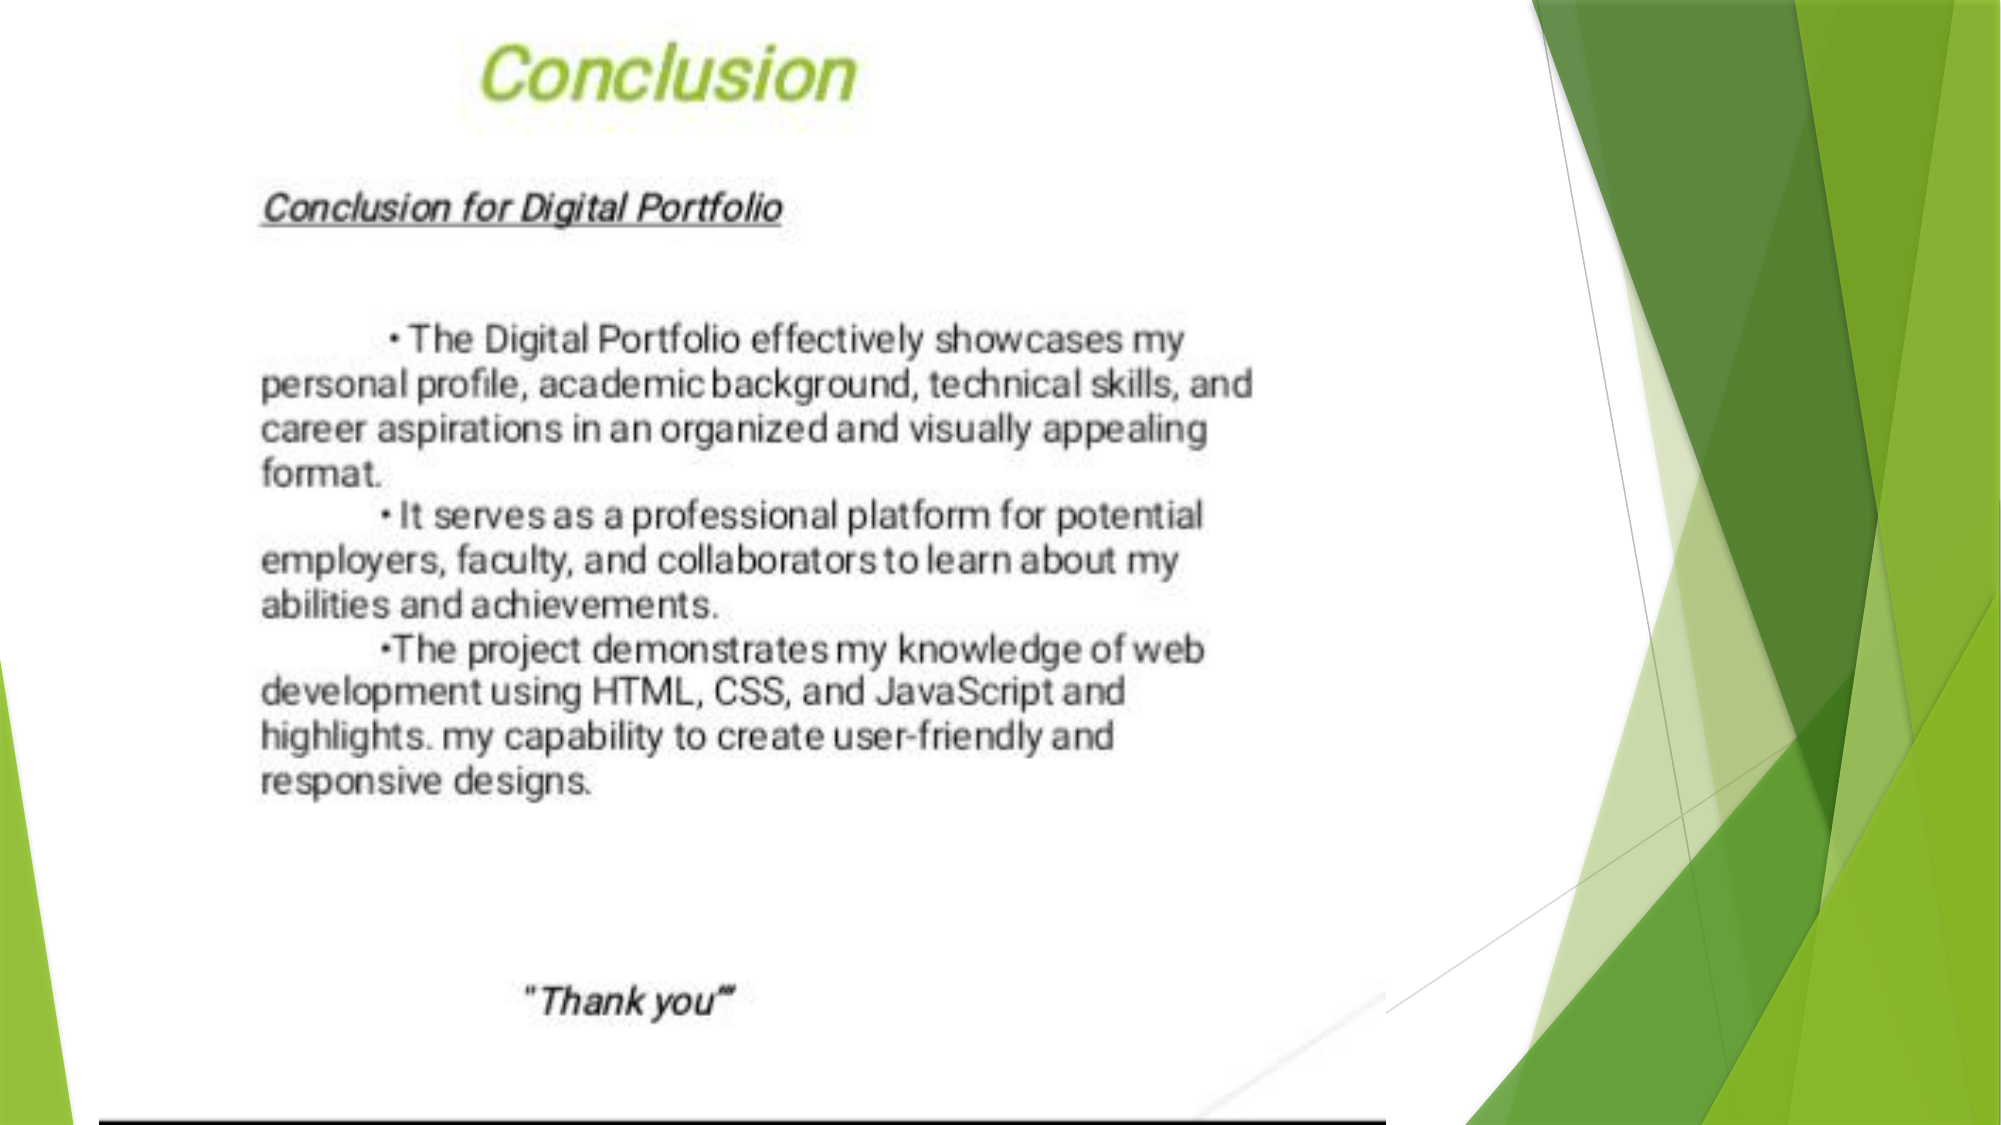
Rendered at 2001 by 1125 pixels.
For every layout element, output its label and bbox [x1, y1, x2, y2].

picture [98, 0, 1386, 1125]
